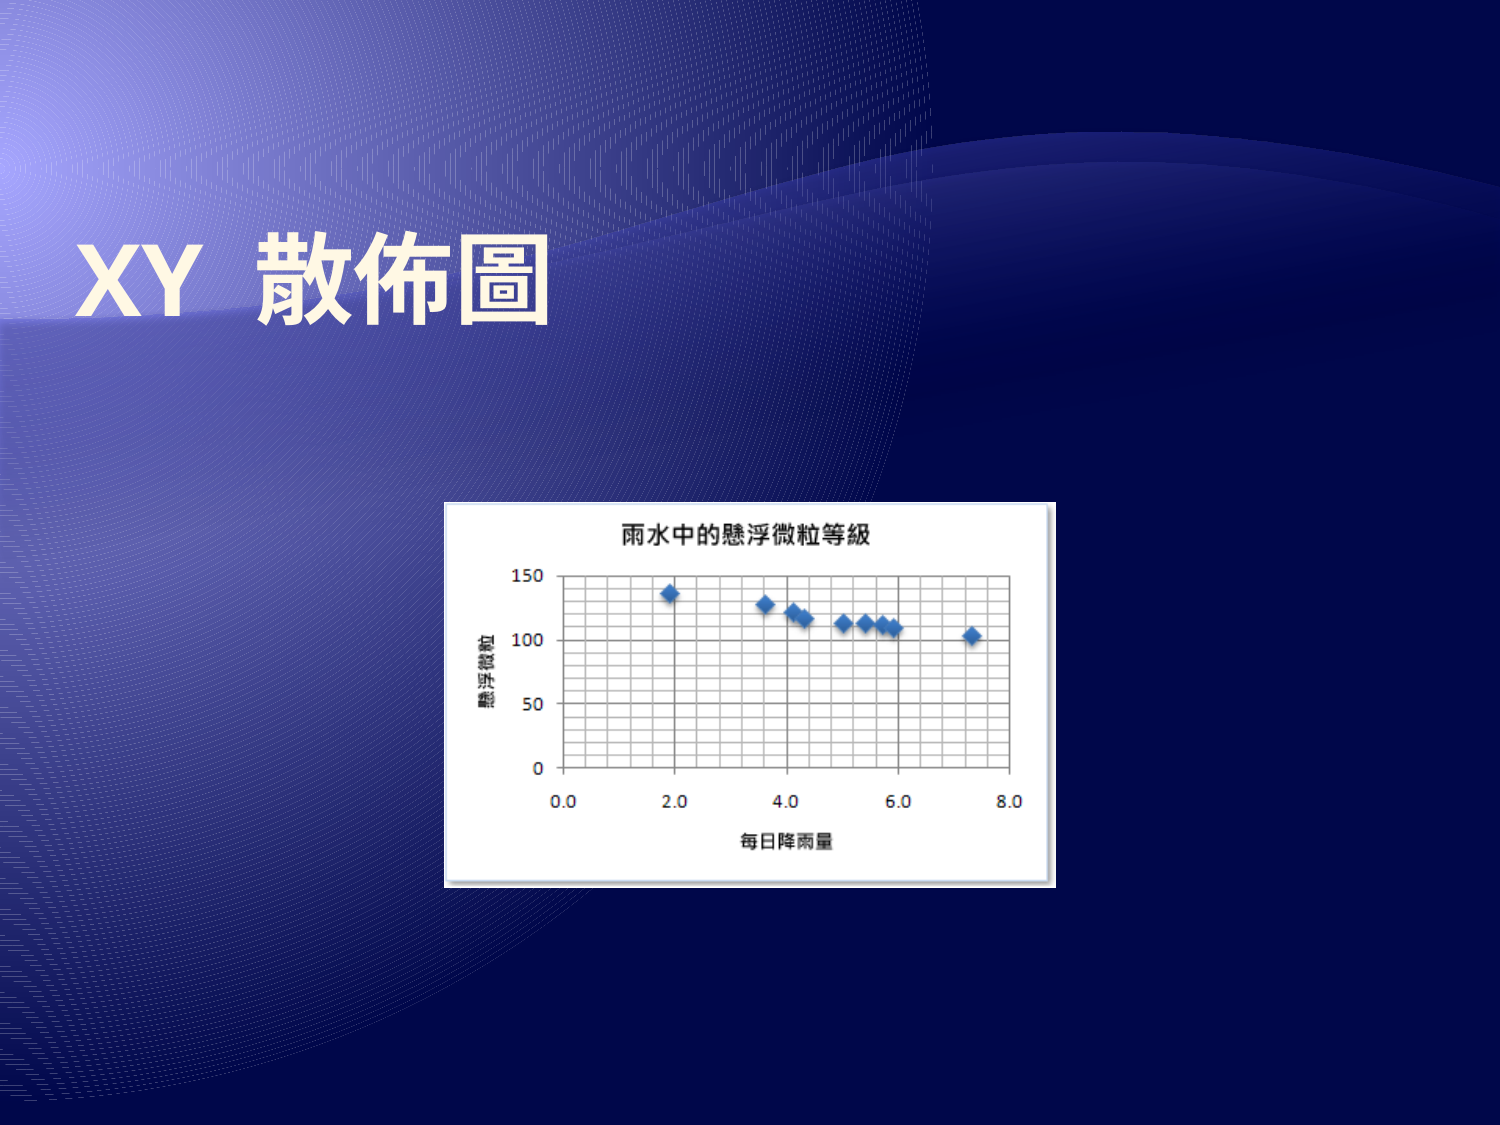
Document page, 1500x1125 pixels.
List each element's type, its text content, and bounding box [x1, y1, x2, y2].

title XY 散佈圖 [75, 87, 1425, 338]
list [444, 502, 1056, 888]
